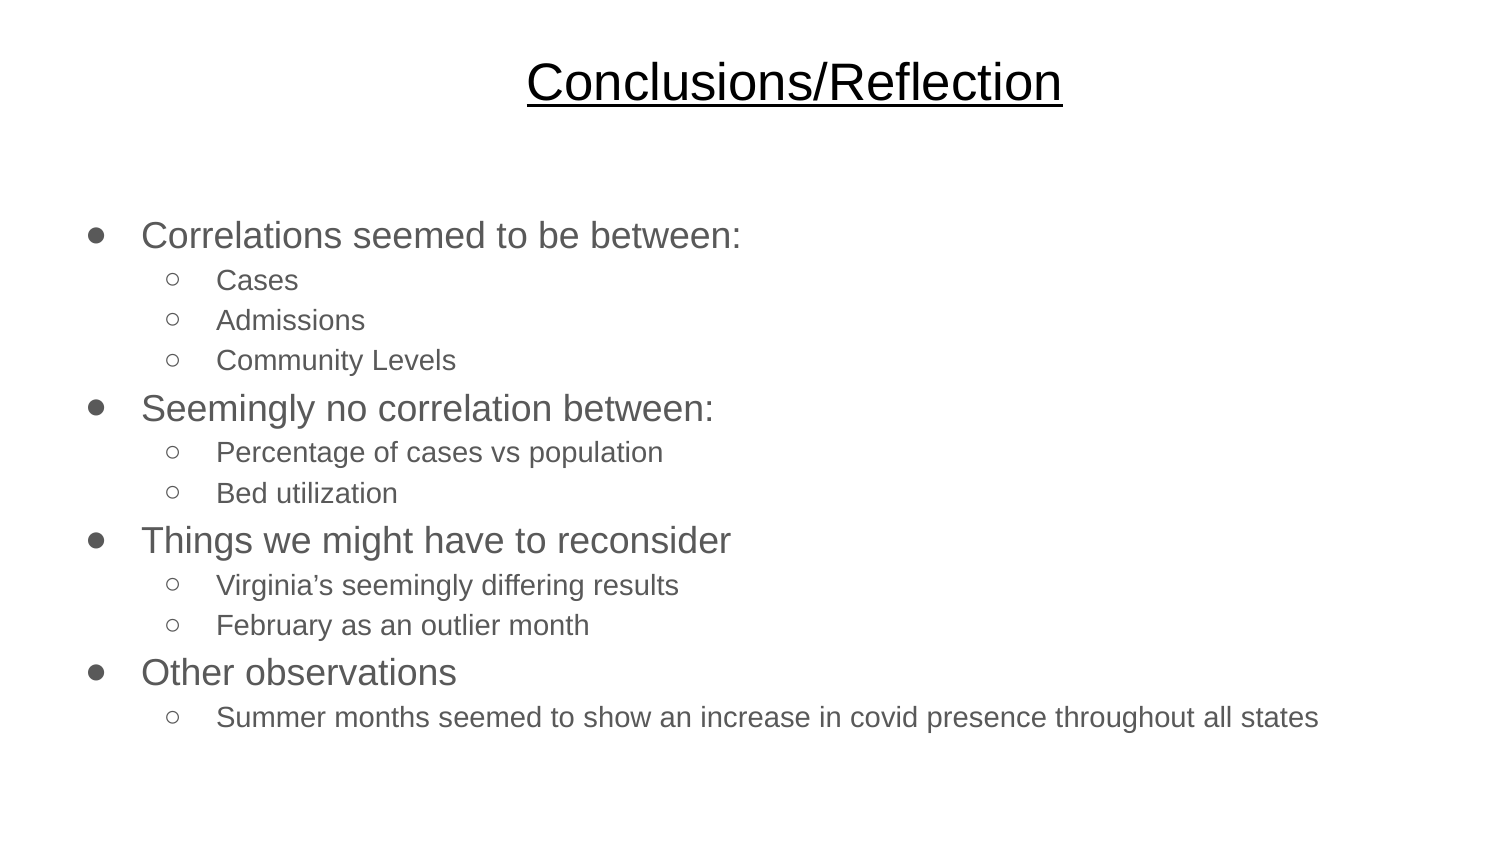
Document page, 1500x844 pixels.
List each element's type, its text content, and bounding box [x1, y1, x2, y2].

list Correlations seemed to be between: Cases Admissions Community Levels Seemingly no correlation between: Percentage of cases vs population Bed utilization Things we might have to reconsider Virginia’s seemingly differing results February as an outlier month Other observations Summer months seemed to show an increase in covid presence throughout all states [51, 189, 1449, 813]
title Conclusions/Reflection [96, 33, 1494, 128]
